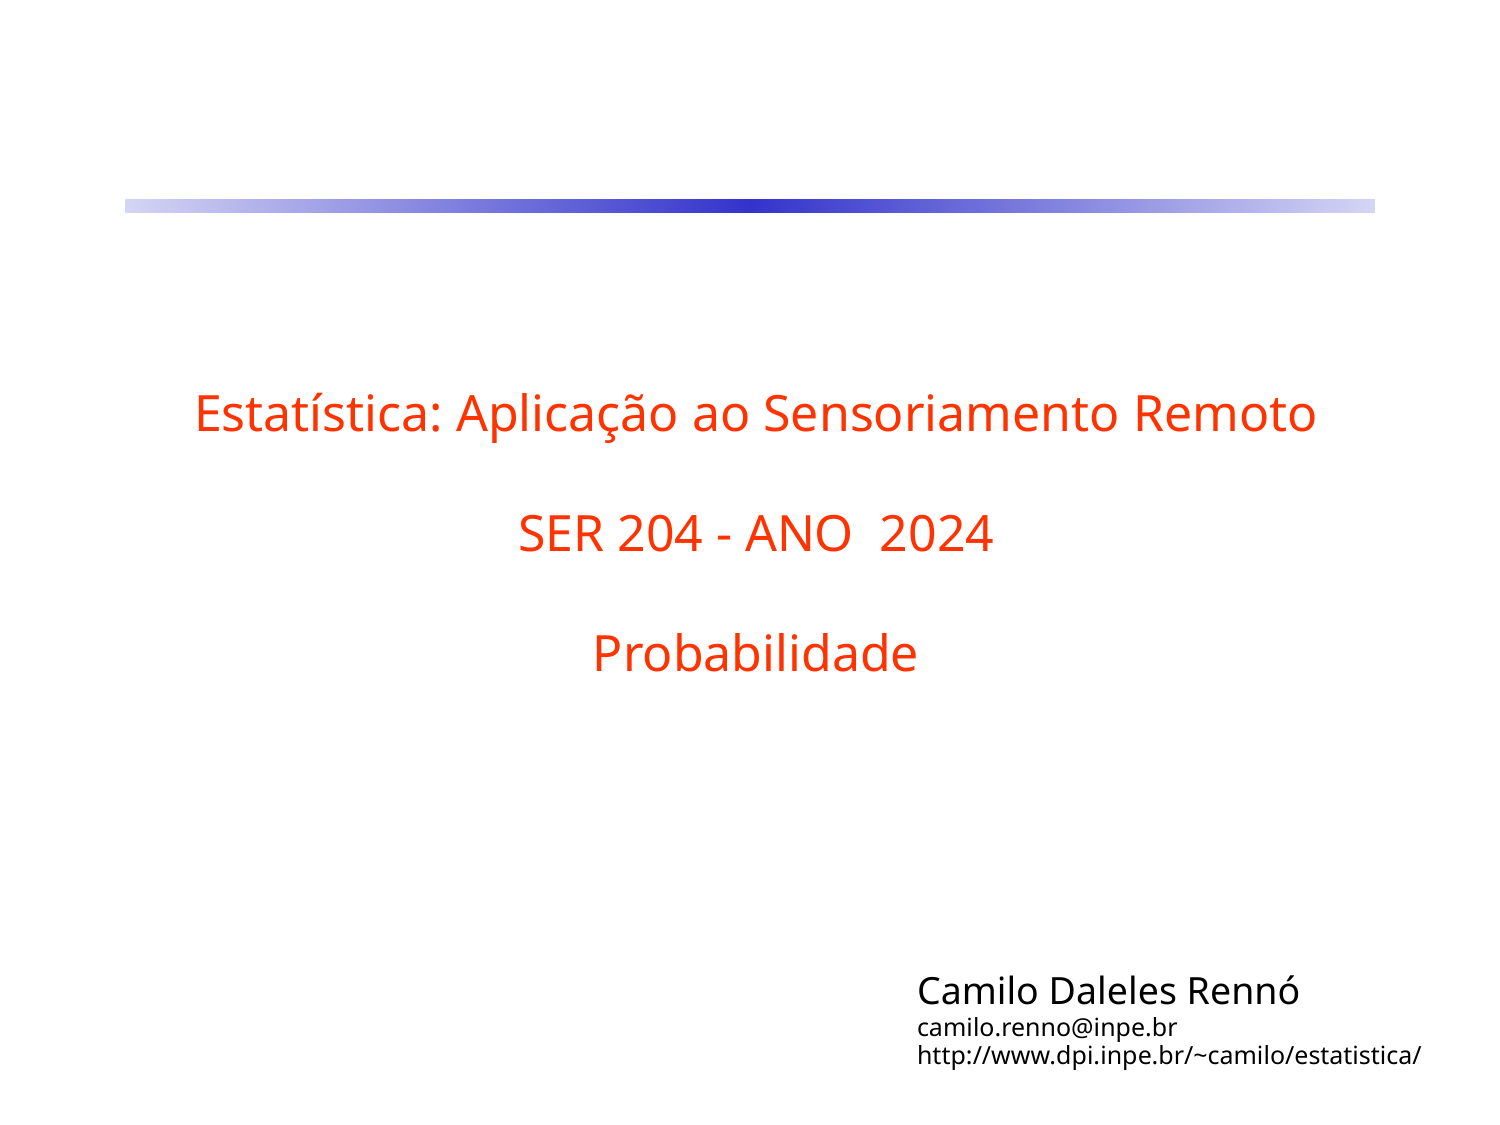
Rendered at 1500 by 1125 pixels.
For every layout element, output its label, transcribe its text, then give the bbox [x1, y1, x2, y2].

text_box Estatística: Aplicação ao Sensoriamento Remoto SER 204 - ANO 2024 Probabilidade [62, 474, 1450, 588]
text_box Camilo Daleles Rennó camilo.renno@inpe.br http://www.dpi.inpe.br/~camilo/estatistica/ [902, 968, 1463, 1106]
